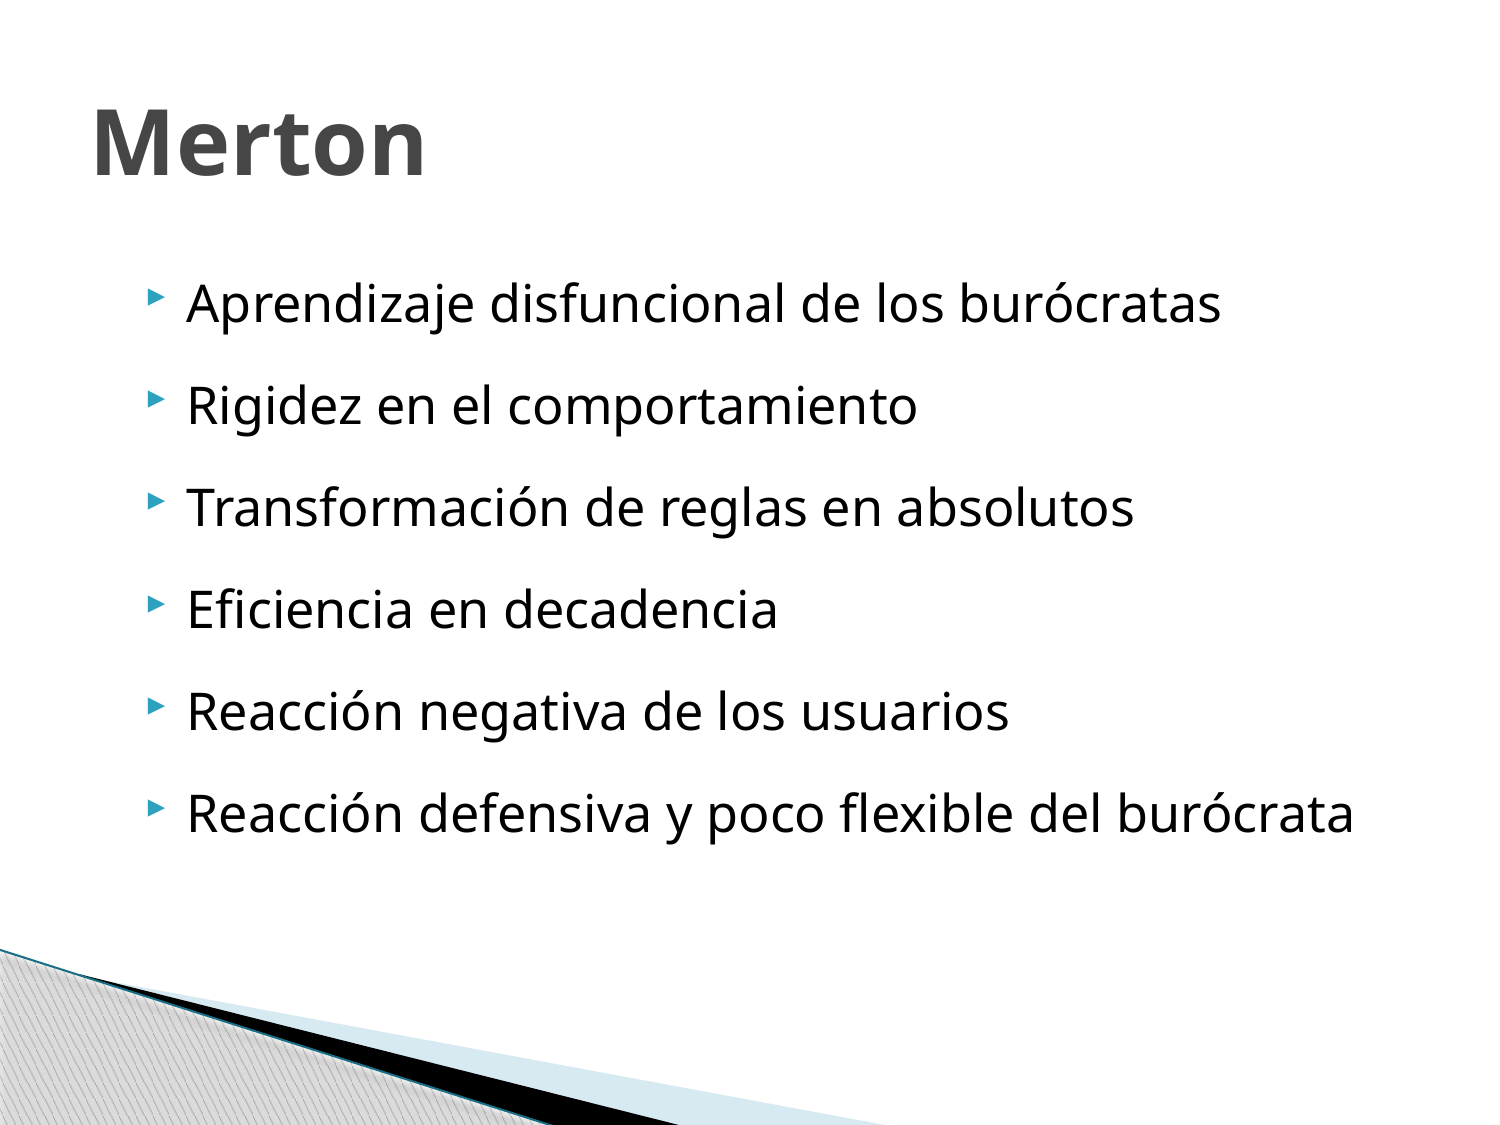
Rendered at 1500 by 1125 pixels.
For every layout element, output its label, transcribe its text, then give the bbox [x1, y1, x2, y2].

title Merton [75, 45, 1425, 233]
text_box Aprendizaje disfuncional de los burócratas Rigidez en el comportamiento Transformación de reglas en absolutos Eficiencia en decadencia Reacción negativa de los usuarios Reacción defensiva y poco flexible del burócrata [112, 233, 1388, 1042]
